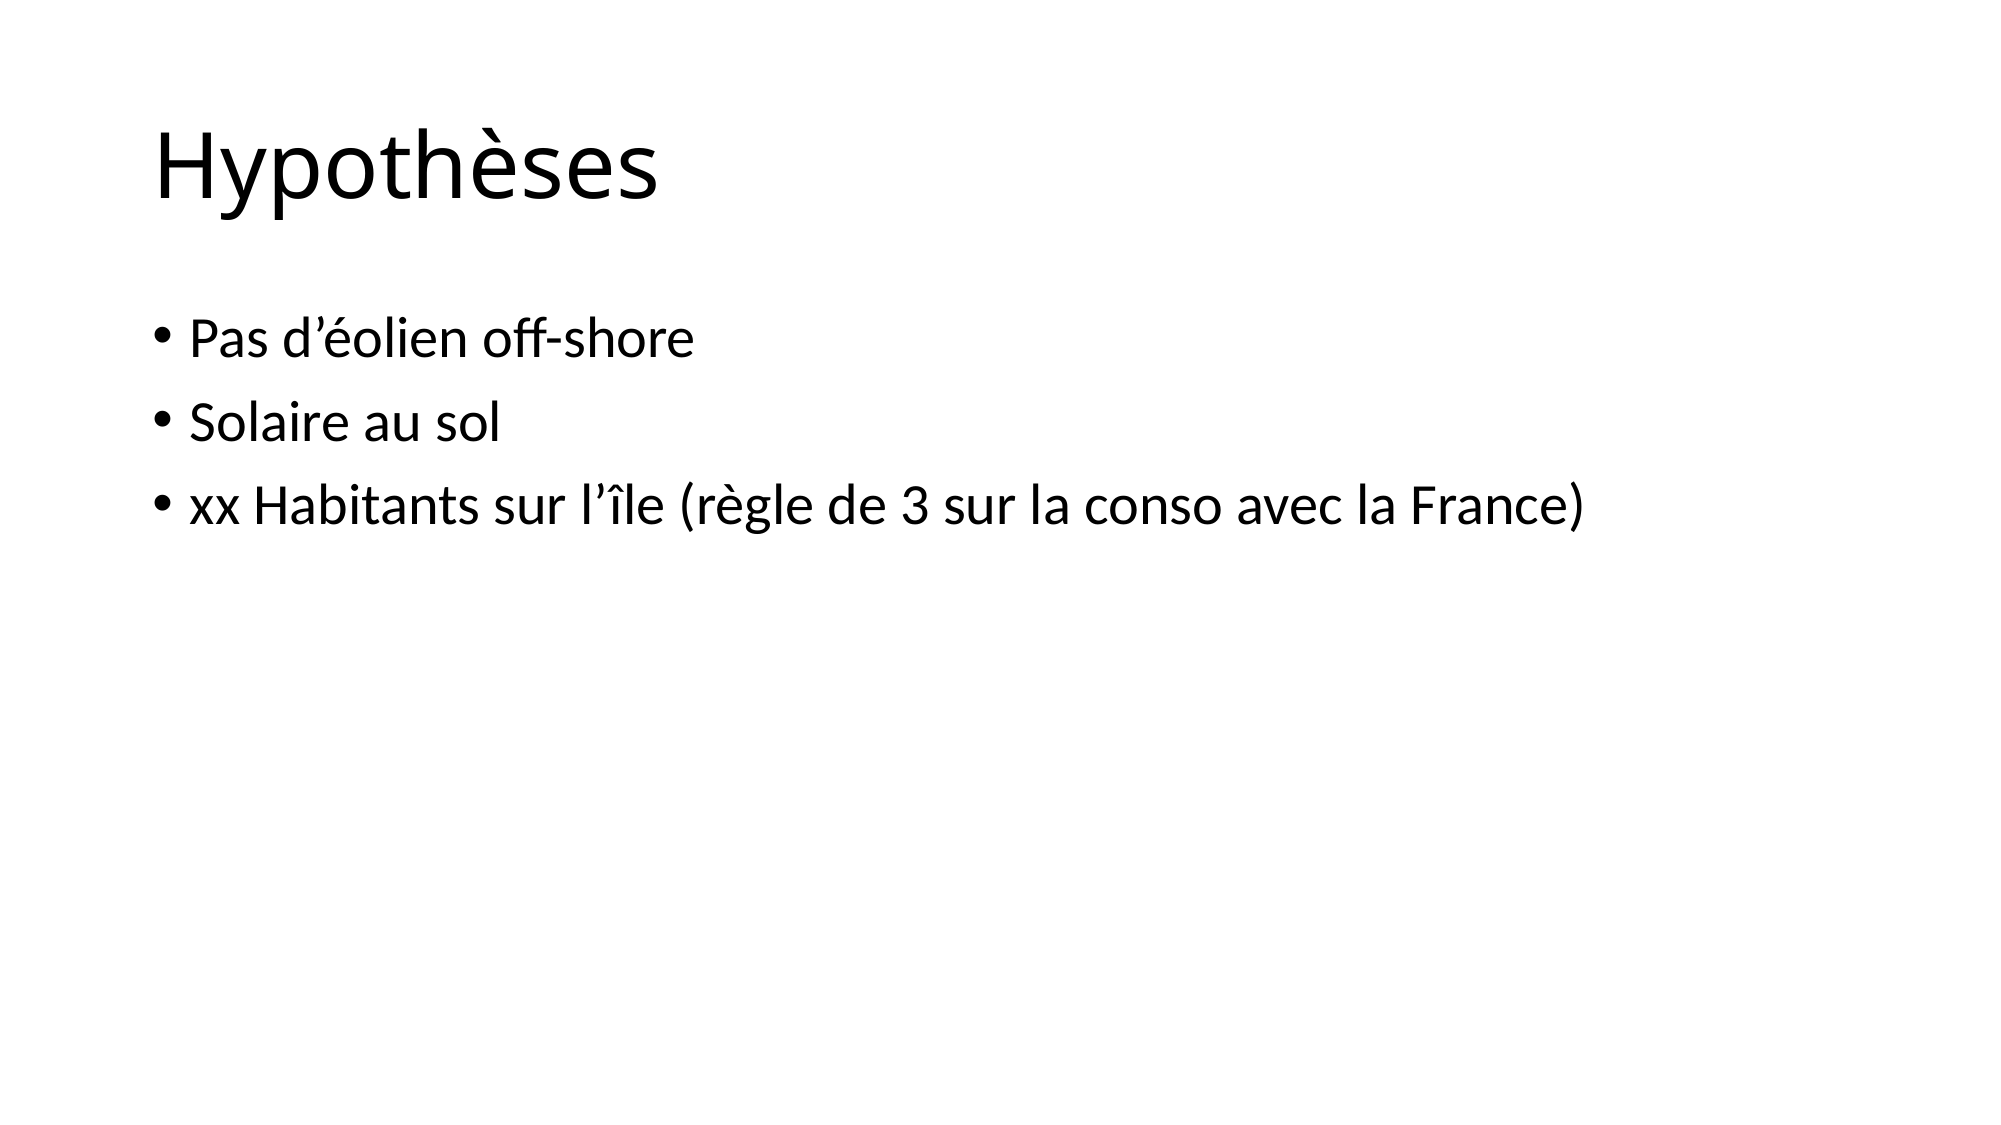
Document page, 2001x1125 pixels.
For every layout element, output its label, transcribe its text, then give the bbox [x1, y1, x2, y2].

list Pas d’éolien off-shore Solaire au sol xx Habitants sur l’île (règle de 3 sur la conso avec la France) [137, 299, 1863, 1014]
title Hypothèses [137, 59, 1863, 278]
